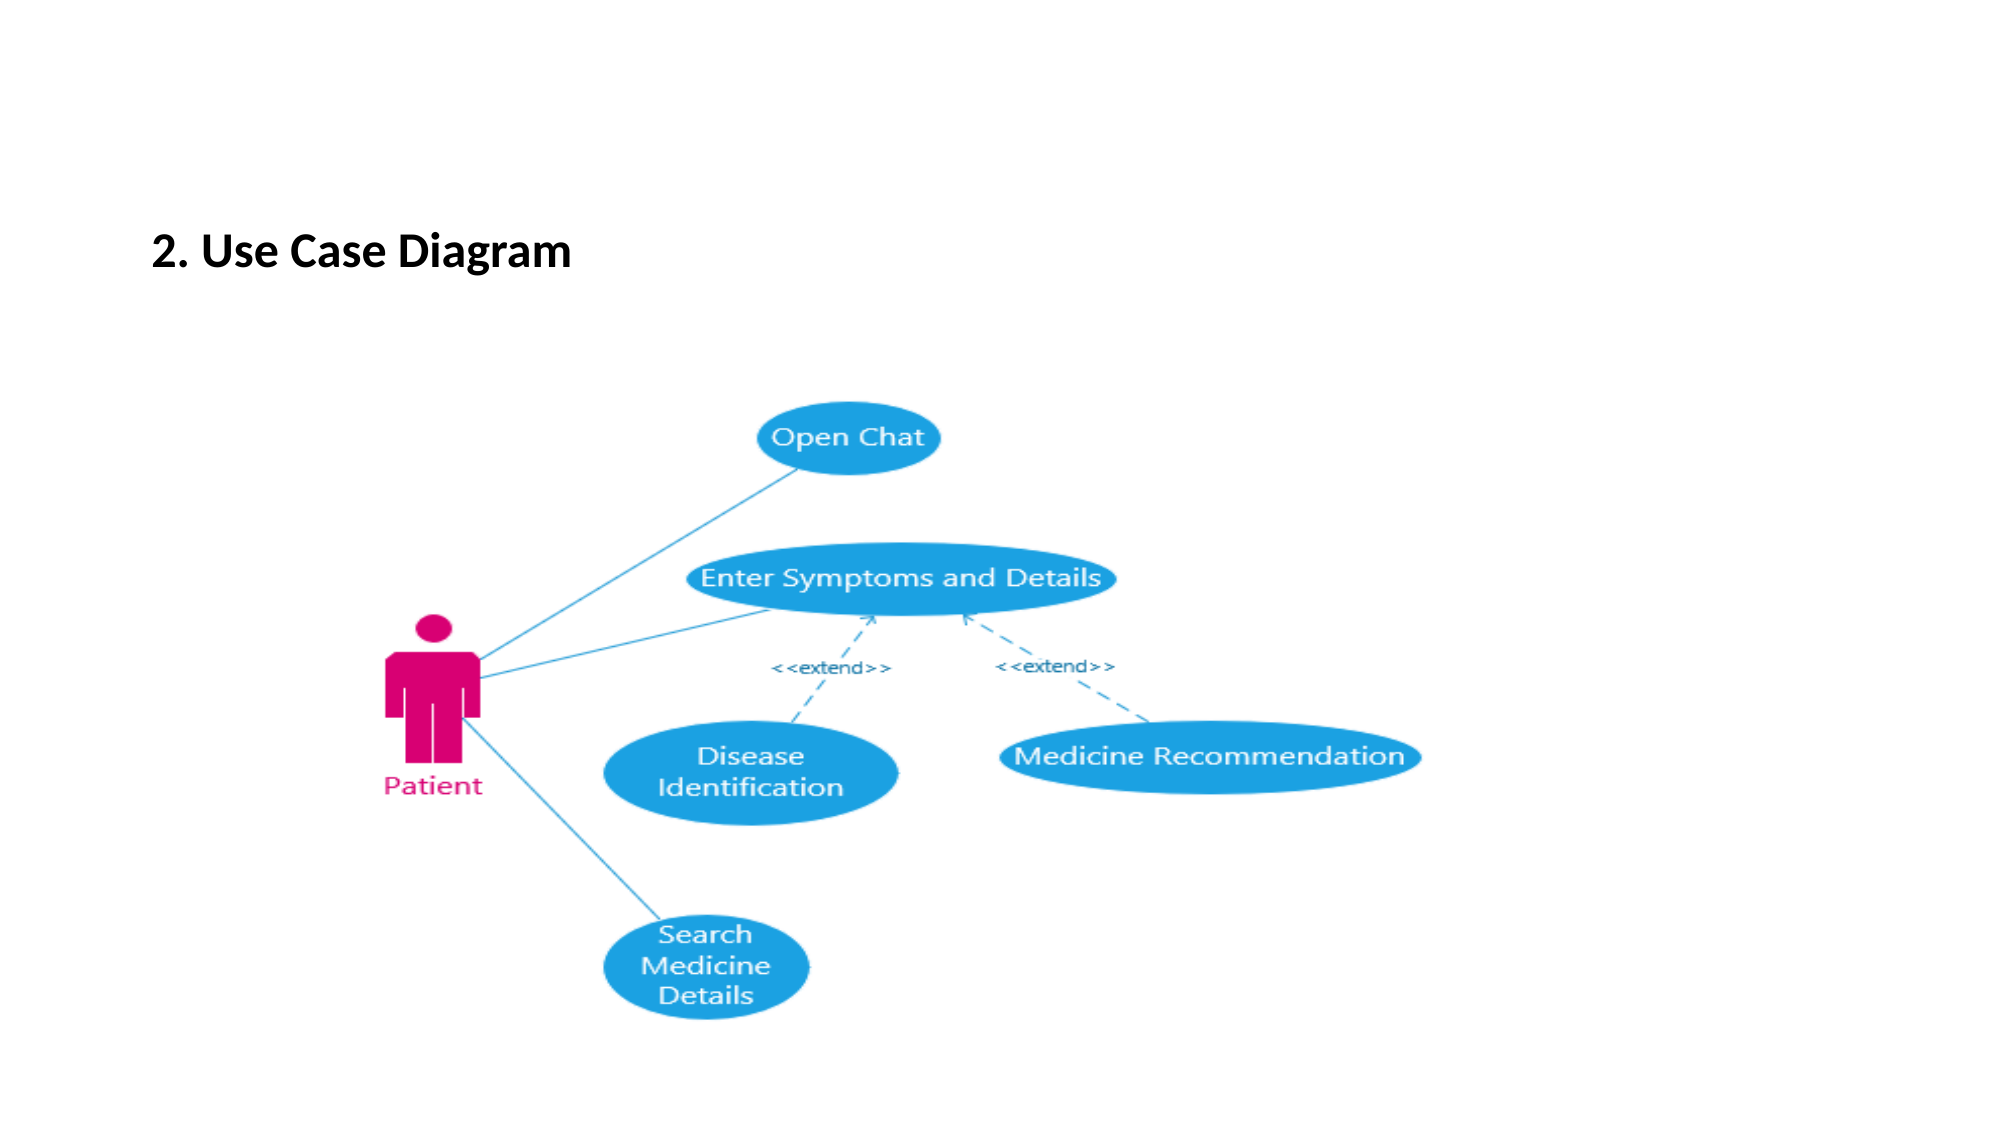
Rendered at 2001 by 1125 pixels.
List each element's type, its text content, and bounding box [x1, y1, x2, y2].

picture [0, 319, 1606, 1095]
text_box 2. Use Case Diagram [136, 210, 1534, 285]
